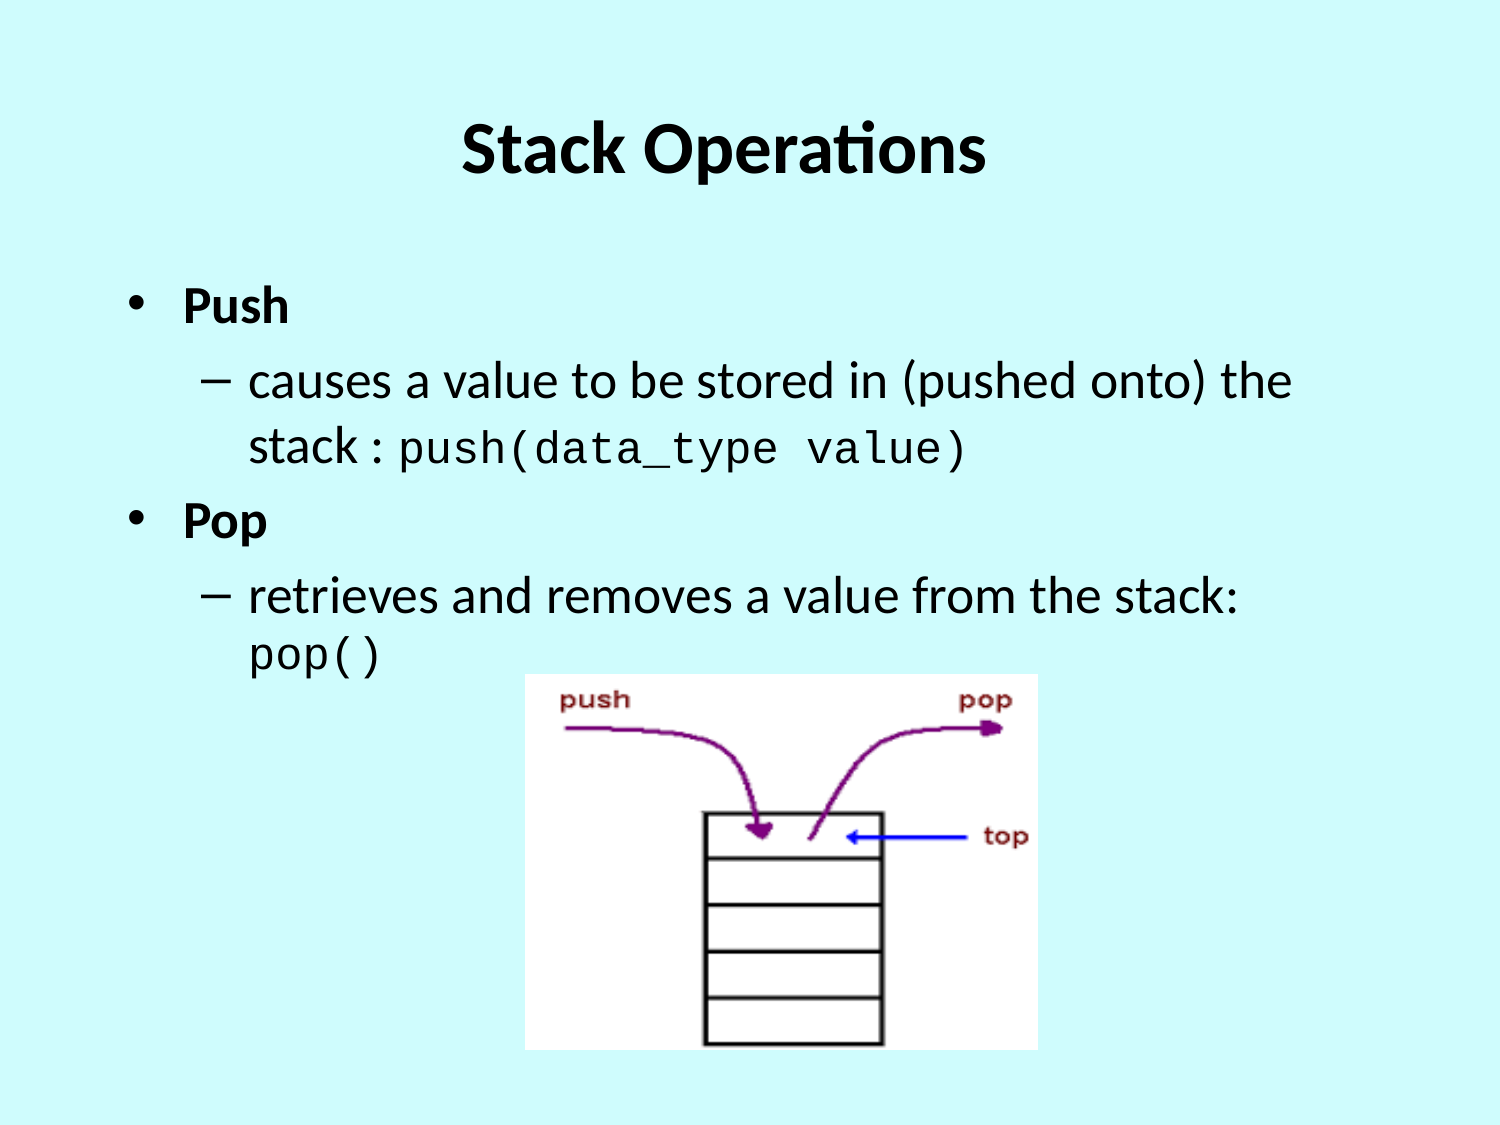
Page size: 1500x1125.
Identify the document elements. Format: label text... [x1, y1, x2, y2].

picture [524, 674, 1038, 1051]
title Stack Operations [87, 75, 1363, 213]
list Push causes a value to be stored in (pushed onto) the stack : push(data_type value) Pop retrieves and removes a value from the stack: pop() [112, 262, 1388, 688]
